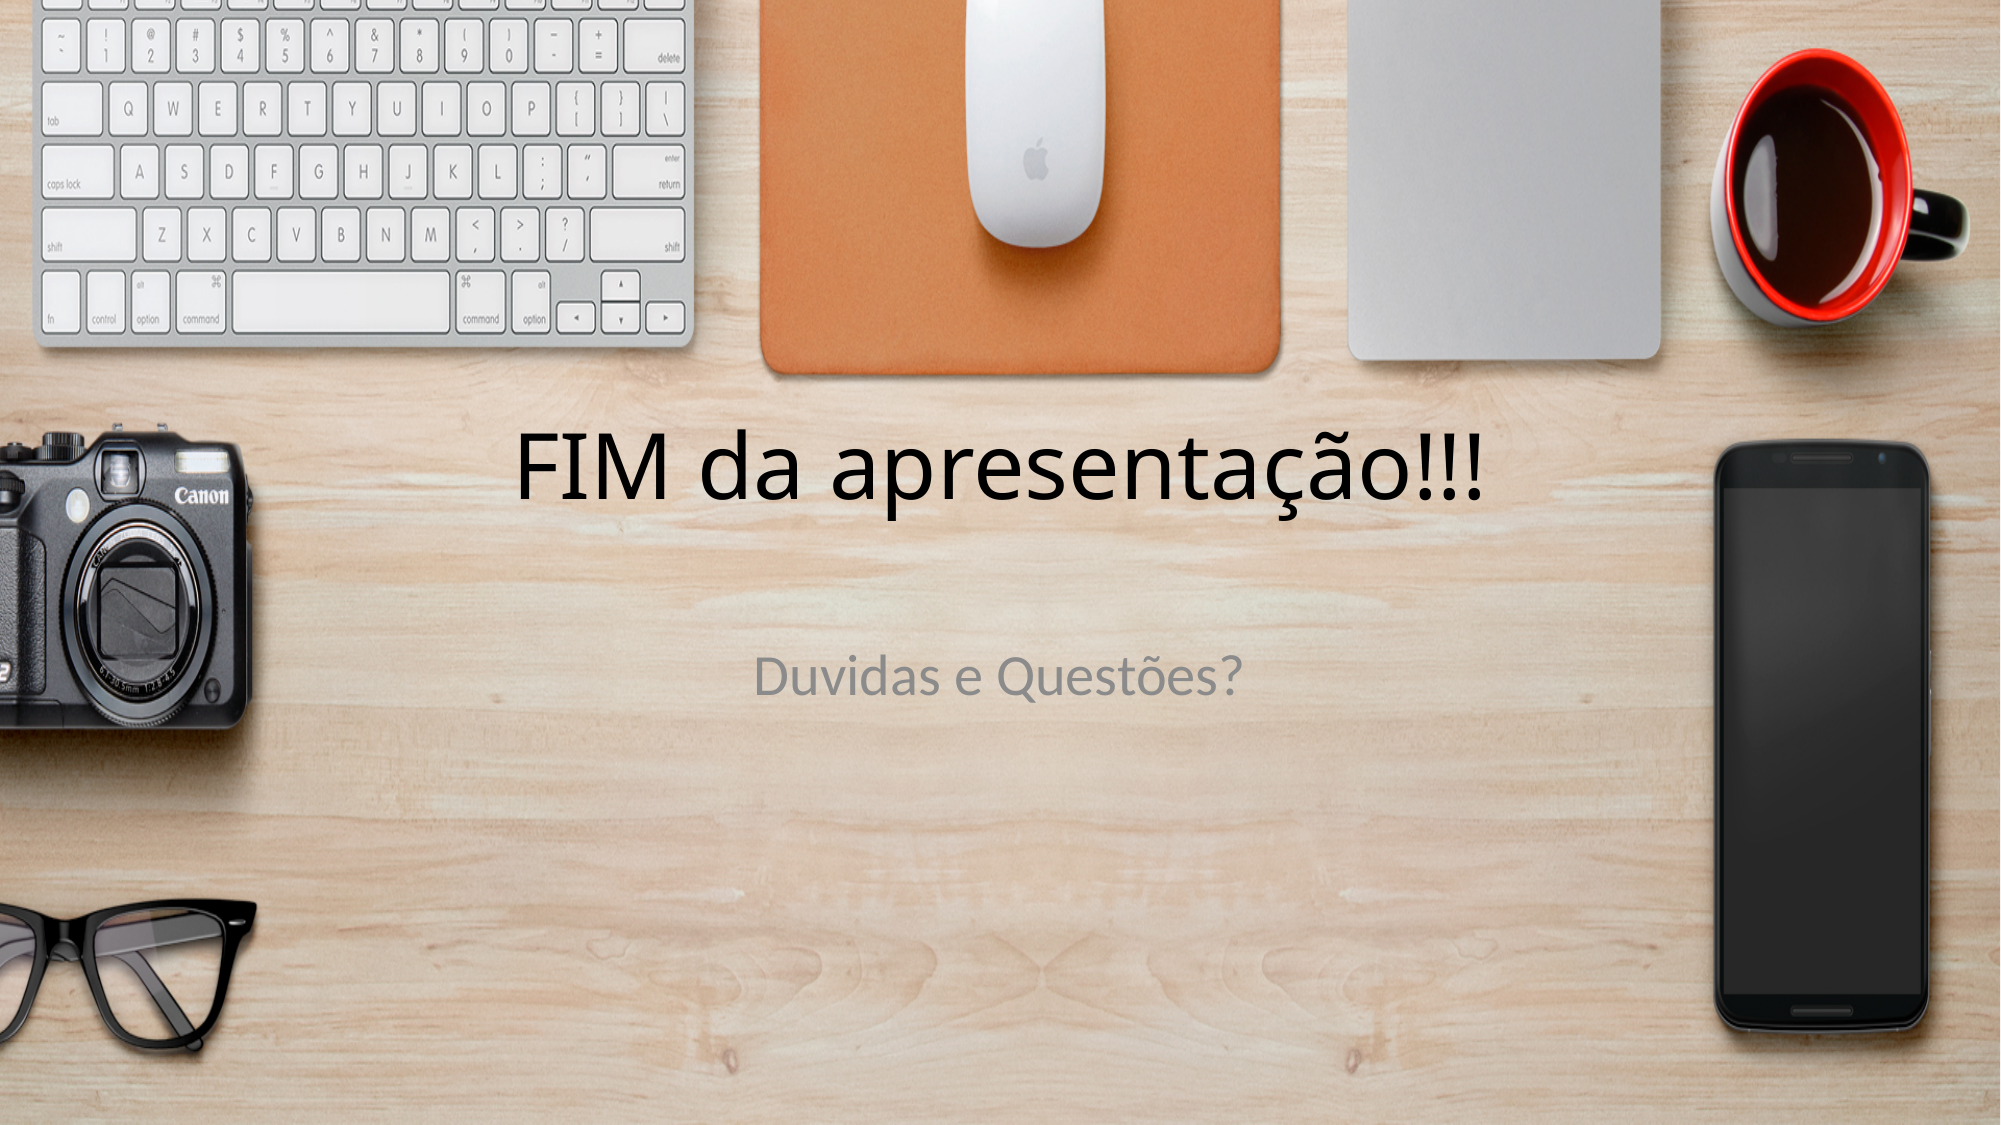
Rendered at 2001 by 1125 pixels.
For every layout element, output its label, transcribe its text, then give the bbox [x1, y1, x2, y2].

picture [0, 0, 2001, 1125]
subtitle Duvidas e Questões? [300, 637, 1700, 925]
title FIM da apresentação!!! [150, 349, 1850, 591]
